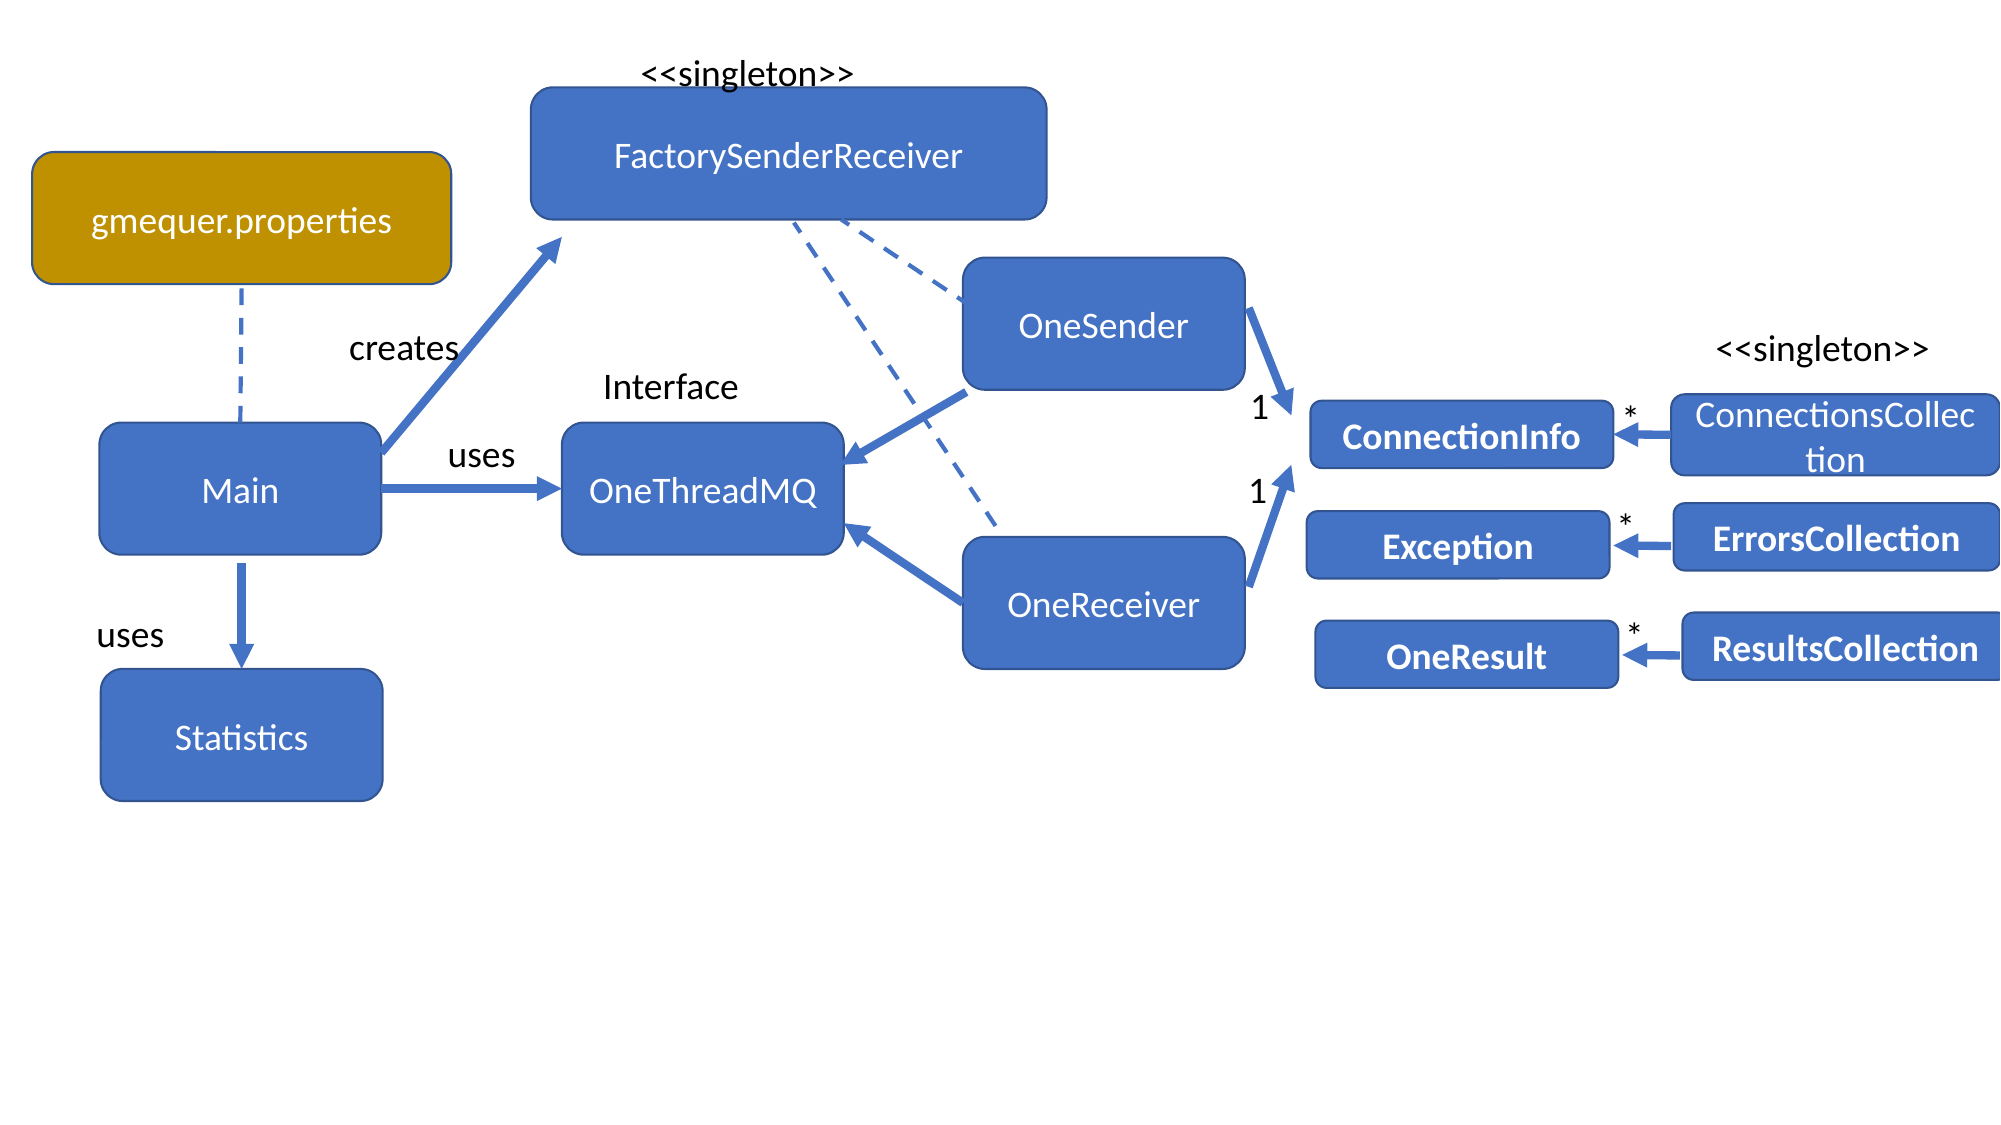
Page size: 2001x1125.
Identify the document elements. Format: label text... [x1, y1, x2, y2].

text_box * [1610, 604, 1659, 665]
text_box ResultsCollection [1681, 611, 2000, 681]
text_box uses [432, 453, 531, 483]
text_box OneThreadMQ [560, 421, 843, 556]
text_box Exception [1305, 510, 1611, 580]
text_box Interface [588, 354, 793, 415]
text_box <<singleton>> [625, 41, 871, 102]
text_box <<singleton>> [1700, 317, 1946, 377]
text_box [1248, 464, 1292, 587]
text_box ErrorsCollection [1672, 502, 2000, 572]
text_box uses [81, 602, 180, 663]
text_box gmequer.properties [31, 150, 453, 286]
text_box 1 [1235, 374, 1285, 434]
text_box OneSender [996, 256, 1246, 391]
text_box * [1606, 387, 1656, 448]
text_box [793, 222, 996, 526]
text_box OneReceiver [961, 535, 1246, 671]
text_box FactorySenderReceiver [529, 86, 1048, 221]
text_box ConnectionInfo [1309, 399, 1615, 470]
text_box creates [334, 315, 381, 376]
text_box Main [98, 421, 383, 556]
text_box OneResult [1314, 619, 1620, 689]
text_box 1 [1233, 458, 1283, 518]
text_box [381, 236, 562, 453]
text_box ConnectionsCollection [1670, 393, 2000, 477]
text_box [843, 526, 963, 603]
text_box Statistics [99, 667, 384, 803]
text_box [1248, 307, 1292, 416]
text_box * [1601, 495, 1651, 556]
